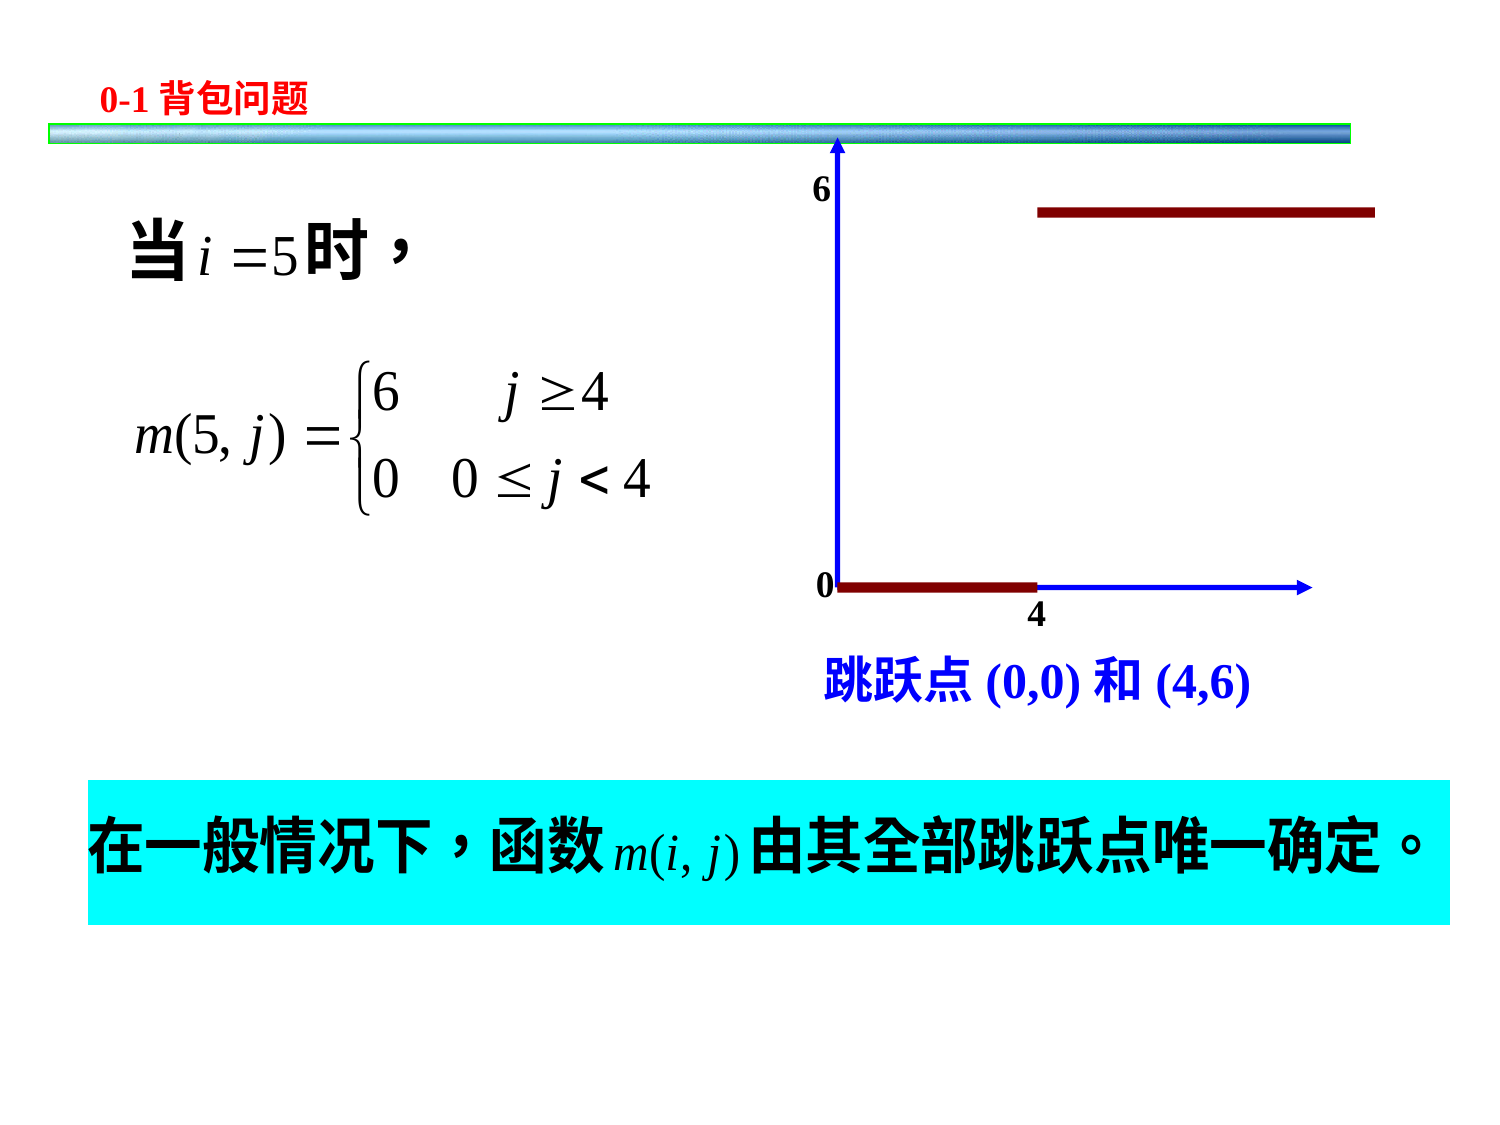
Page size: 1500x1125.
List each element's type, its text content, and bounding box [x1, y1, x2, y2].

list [87, 779, 1451, 926]
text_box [797, 137, 1376, 642]
text_box 跳跃点(0,0)和(4,6) [808, 650, 1297, 716]
picture [49, 124, 1351, 143]
text_box 0-1背包问题 [84, 67, 400, 123]
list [124, 174, 701, 551]
